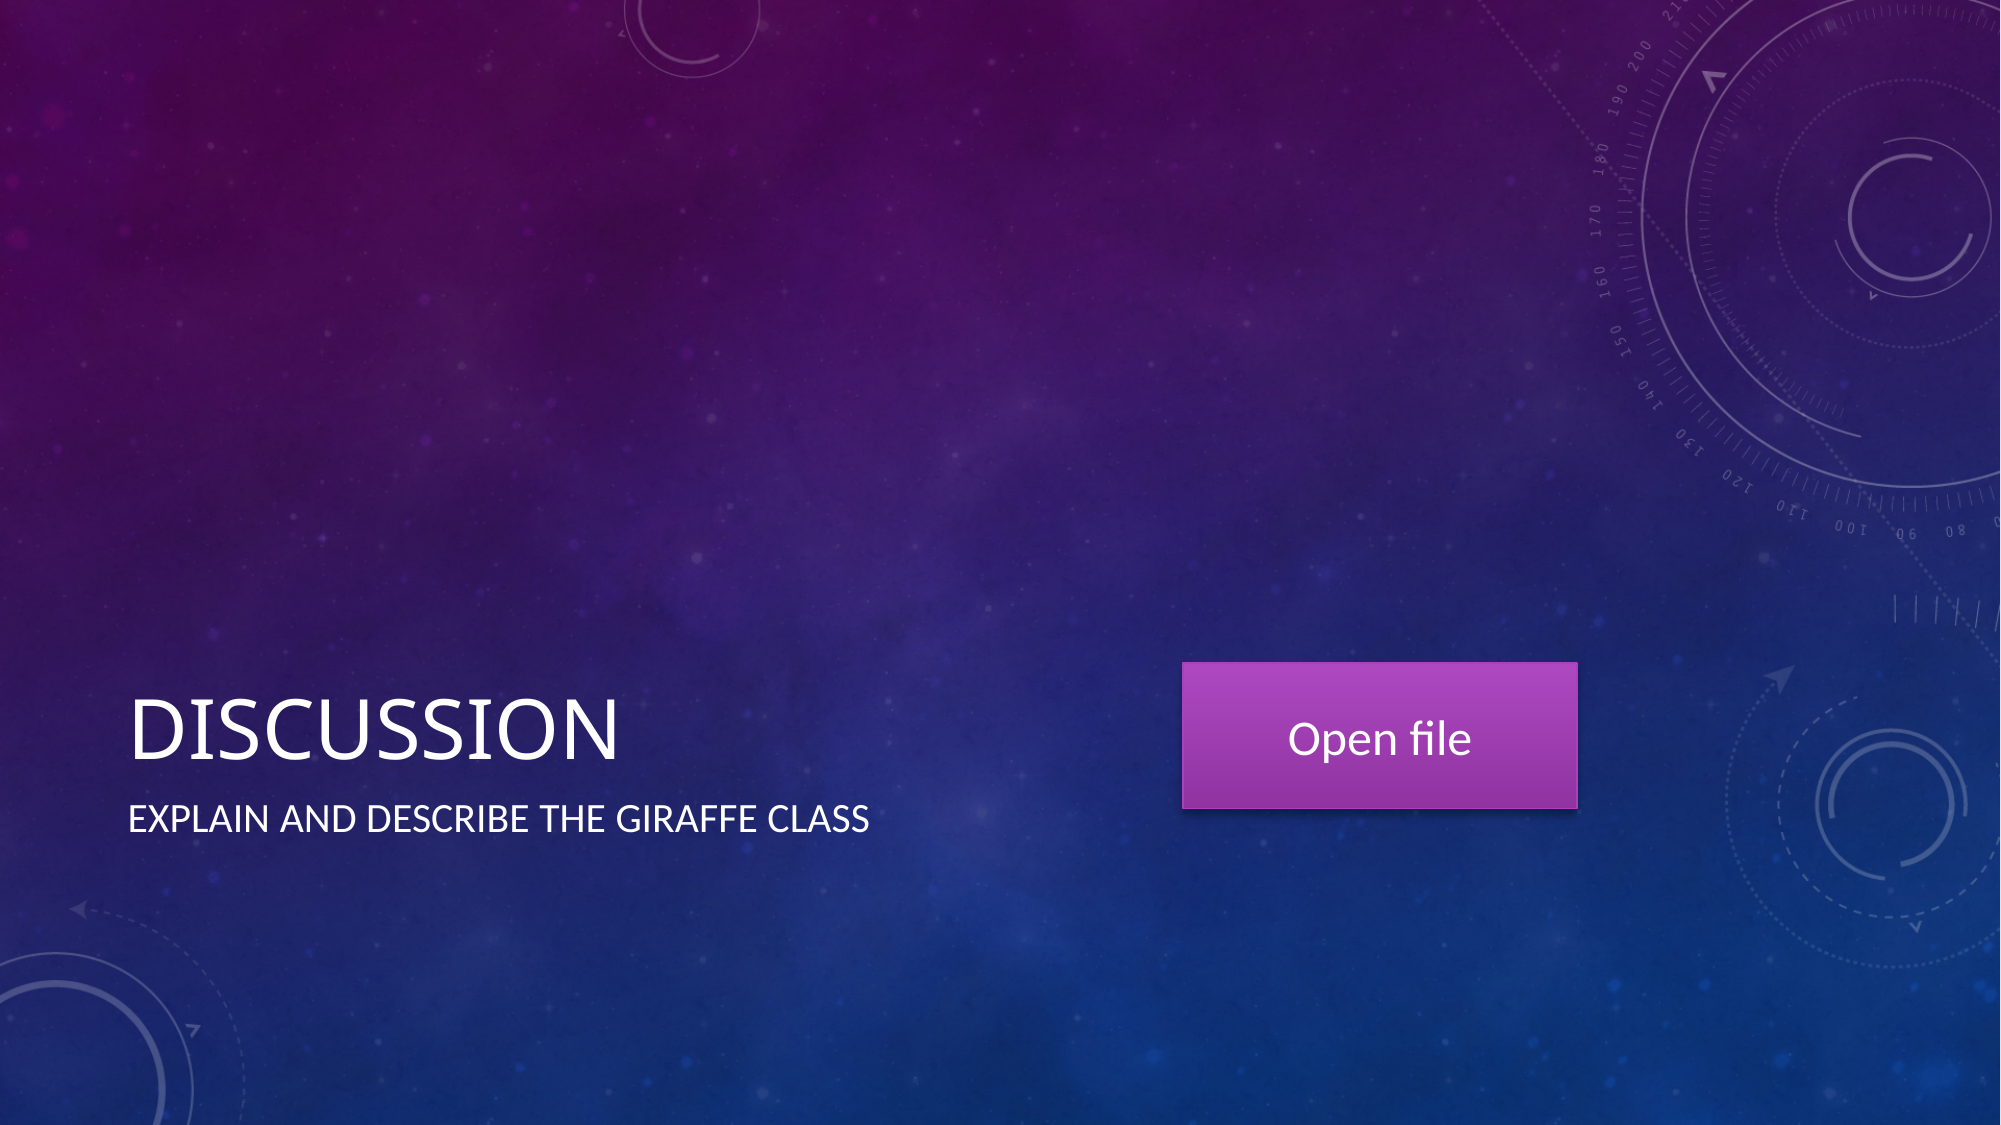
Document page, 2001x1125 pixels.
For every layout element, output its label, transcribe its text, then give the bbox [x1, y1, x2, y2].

list Explain and describe the giraffe class [112, 783, 1775, 925]
text_box Open file [1182, 662, 1578, 809]
title Discussion [112, 542, 1775, 783]
picture [0, 0, 2001, 1125]
